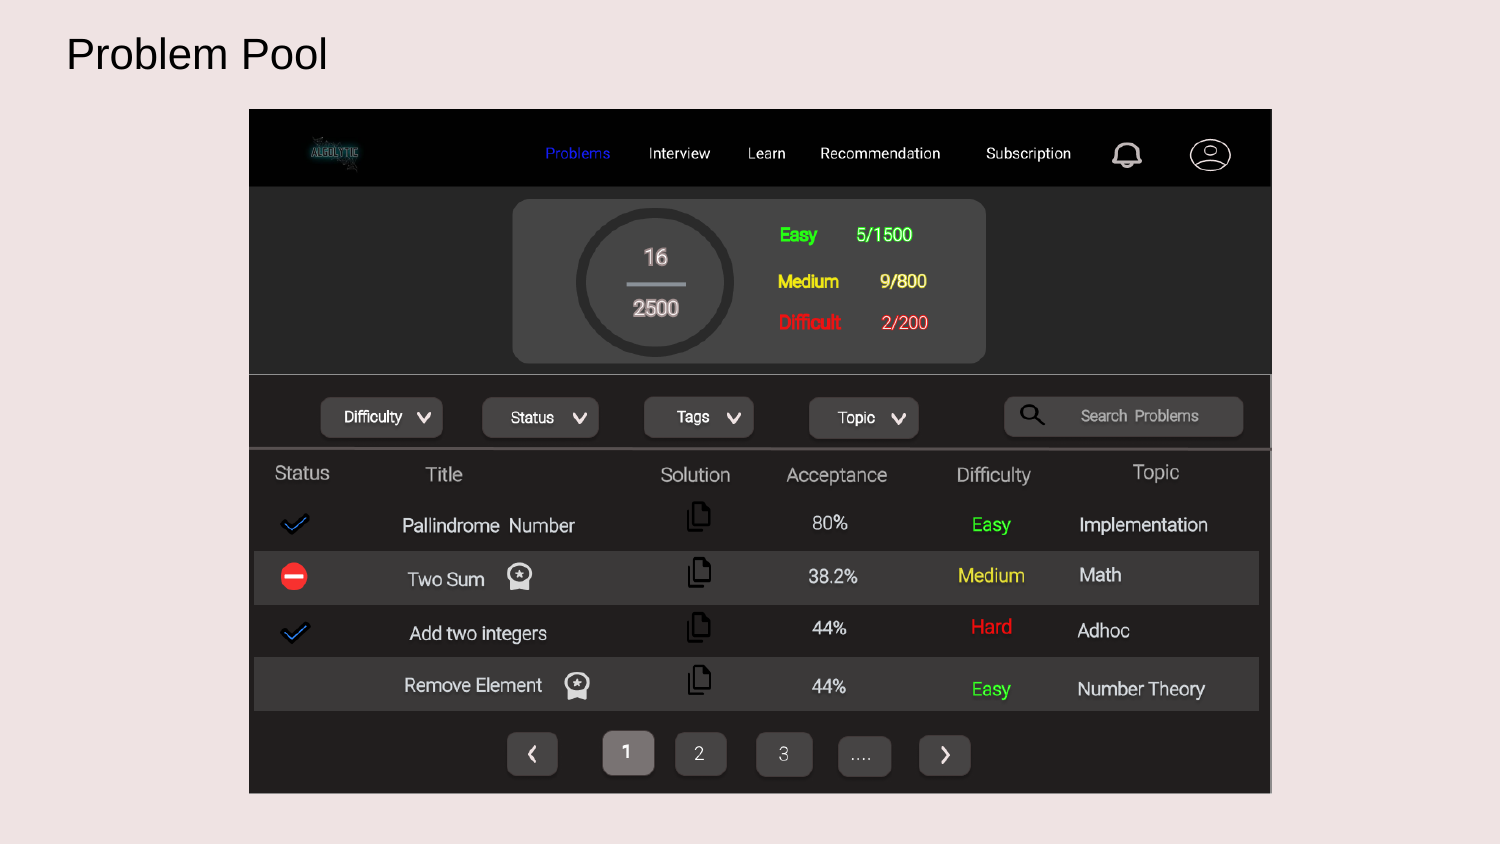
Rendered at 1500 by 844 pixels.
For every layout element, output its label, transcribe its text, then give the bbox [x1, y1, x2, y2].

picture [248, 108, 1272, 794]
title Problem Pool [51, 15, 1449, 110]
